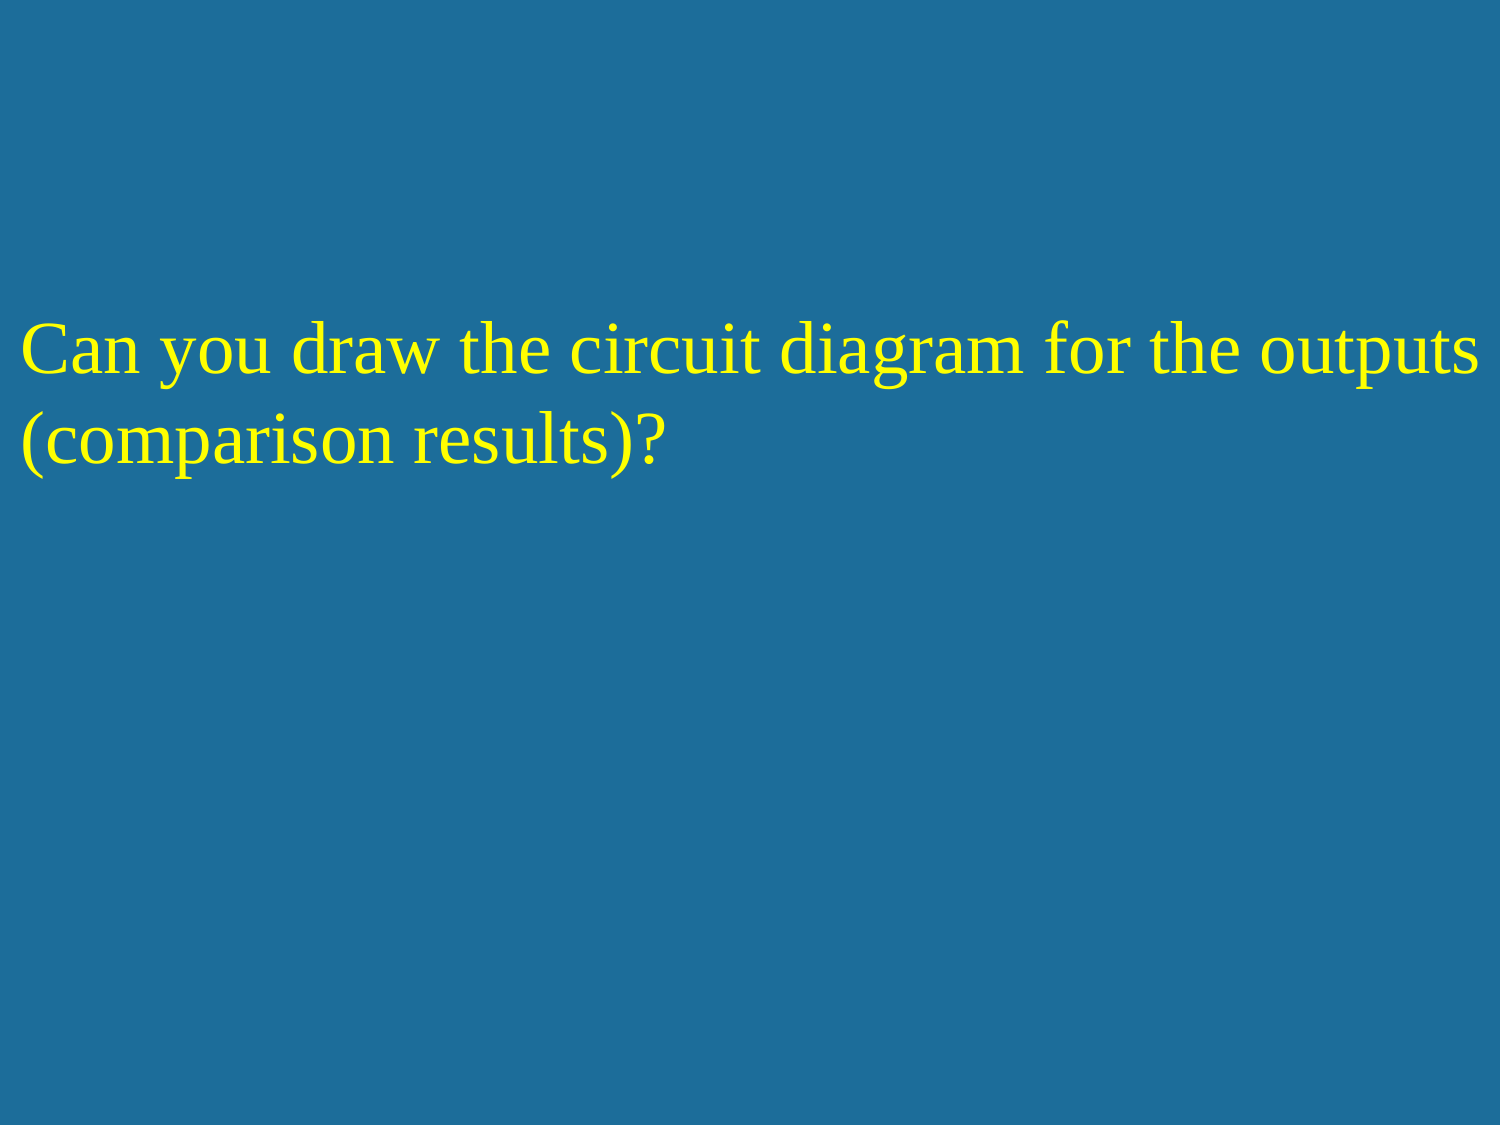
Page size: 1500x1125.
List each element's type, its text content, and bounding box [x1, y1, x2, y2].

text_box Can you draw the circuit diagram for the outputs (comparison results)? [5, 290, 1500, 486]
